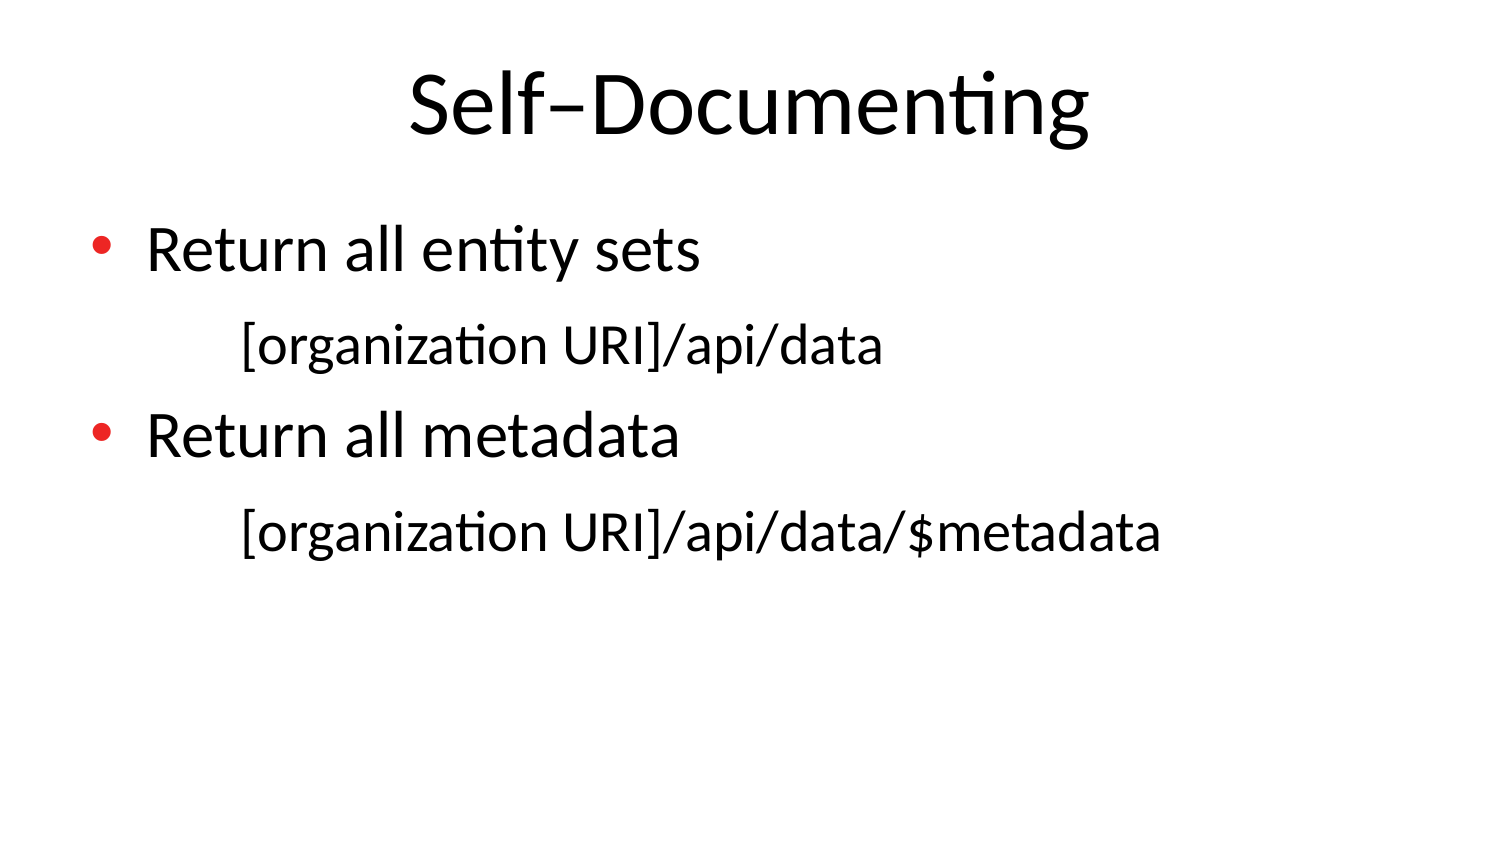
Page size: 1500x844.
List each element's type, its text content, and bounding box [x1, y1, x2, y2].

title Self–Documenting [75, 27, 1425, 169]
list Return all entity sets [organization URI]/api/data Return all metadata [organization URI]/api/data/$metadata [75, 196, 1425, 754]
